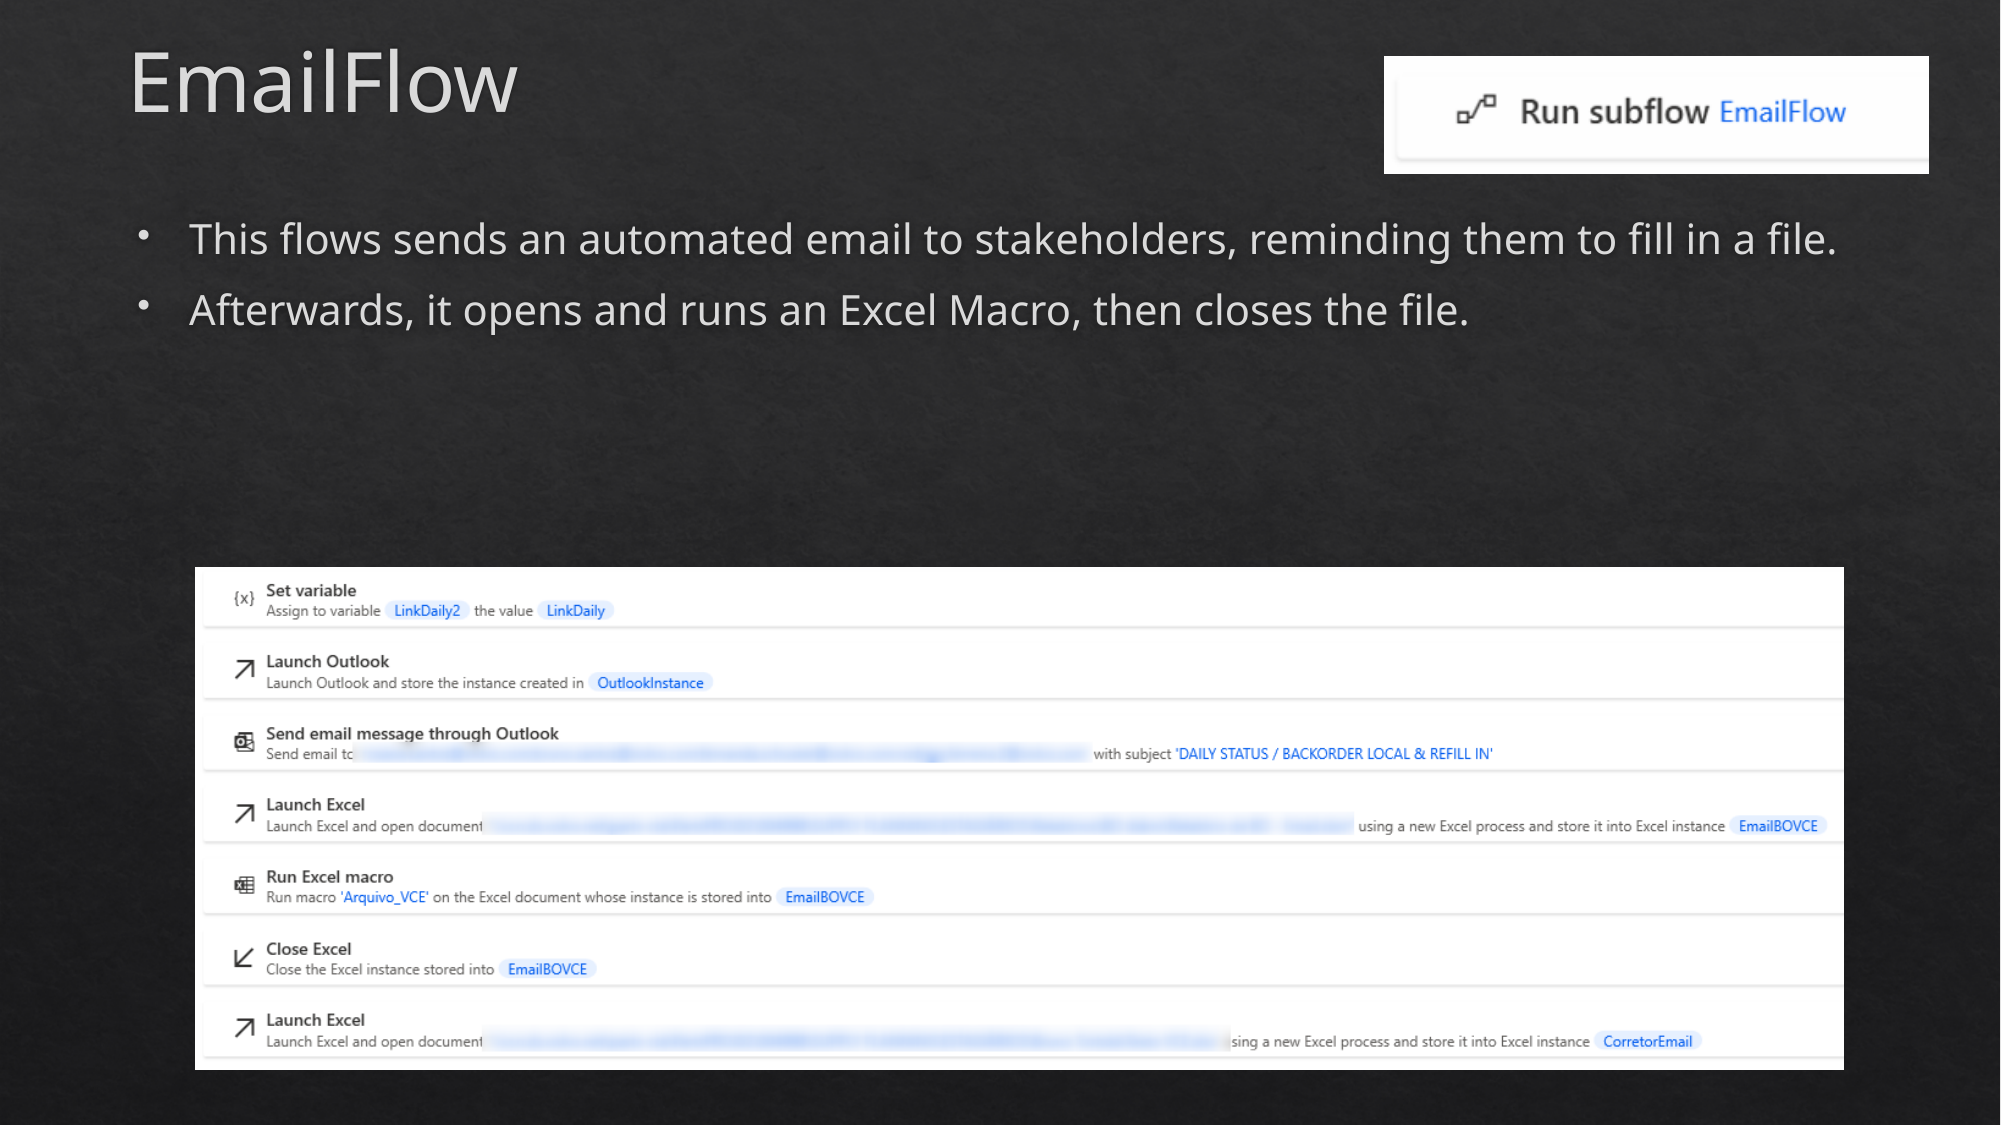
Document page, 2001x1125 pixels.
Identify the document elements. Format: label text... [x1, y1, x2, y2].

picture [1384, 56, 1929, 174]
picture [194, 567, 1844, 1070]
list This flows sends an automated email to stakeholders, reminding them to fill in a file. Afterwards, it opens and runs an Excel Macro, then closes the file. [117, 205, 1921, 463]
title EmailFlow [31, 15, 616, 142]
